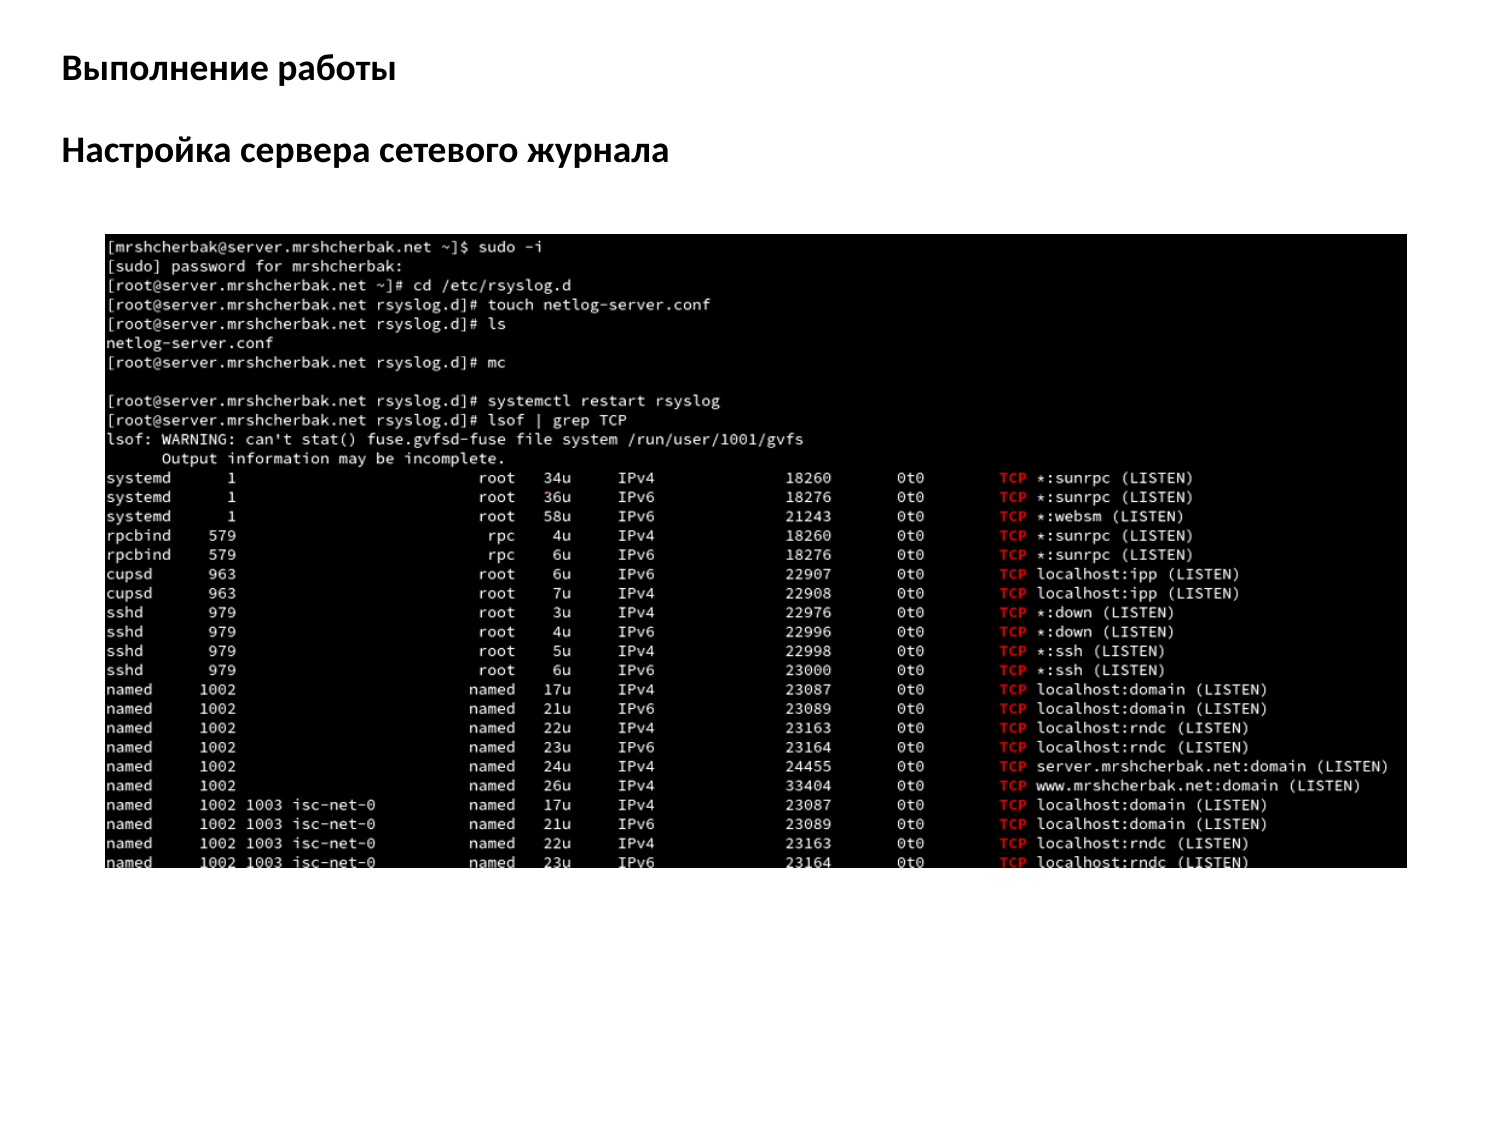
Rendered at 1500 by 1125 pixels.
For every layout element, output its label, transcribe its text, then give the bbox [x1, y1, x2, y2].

text_box Выполнение работы [46, 35, 598, 117]
text_box Настройка сервера сетевого журнала [46, 117, 856, 177]
picture [105, 234, 1407, 868]
